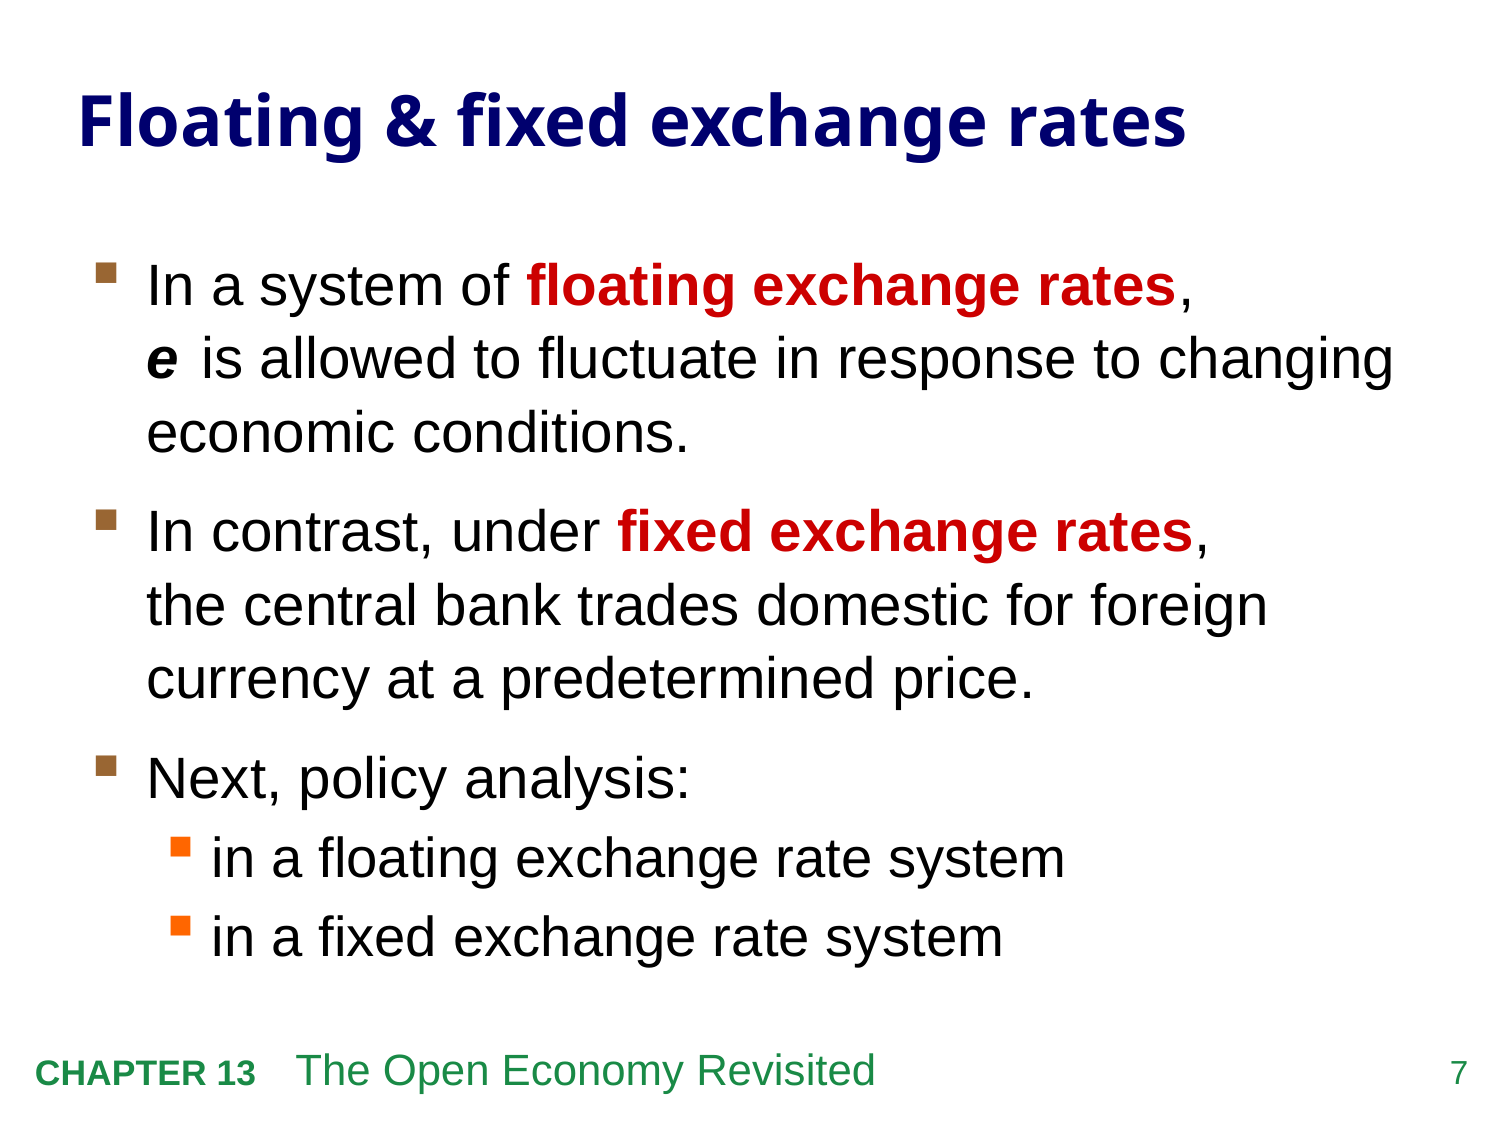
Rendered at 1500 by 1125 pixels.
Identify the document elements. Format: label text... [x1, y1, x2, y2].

title Floating & fixed exchange rates [76, 38, 1430, 193]
list In a system of floating exchange rates, e is allowed to fluctuate in response to changing economic conditions. In contrast, under fixed exchange rates, the central bank trades domestic for foreign currency at a predetermined price. Next, policy analysis: in a floating exchange rate system in a fixed exchange rate system [75, 235, 1425, 1060]
